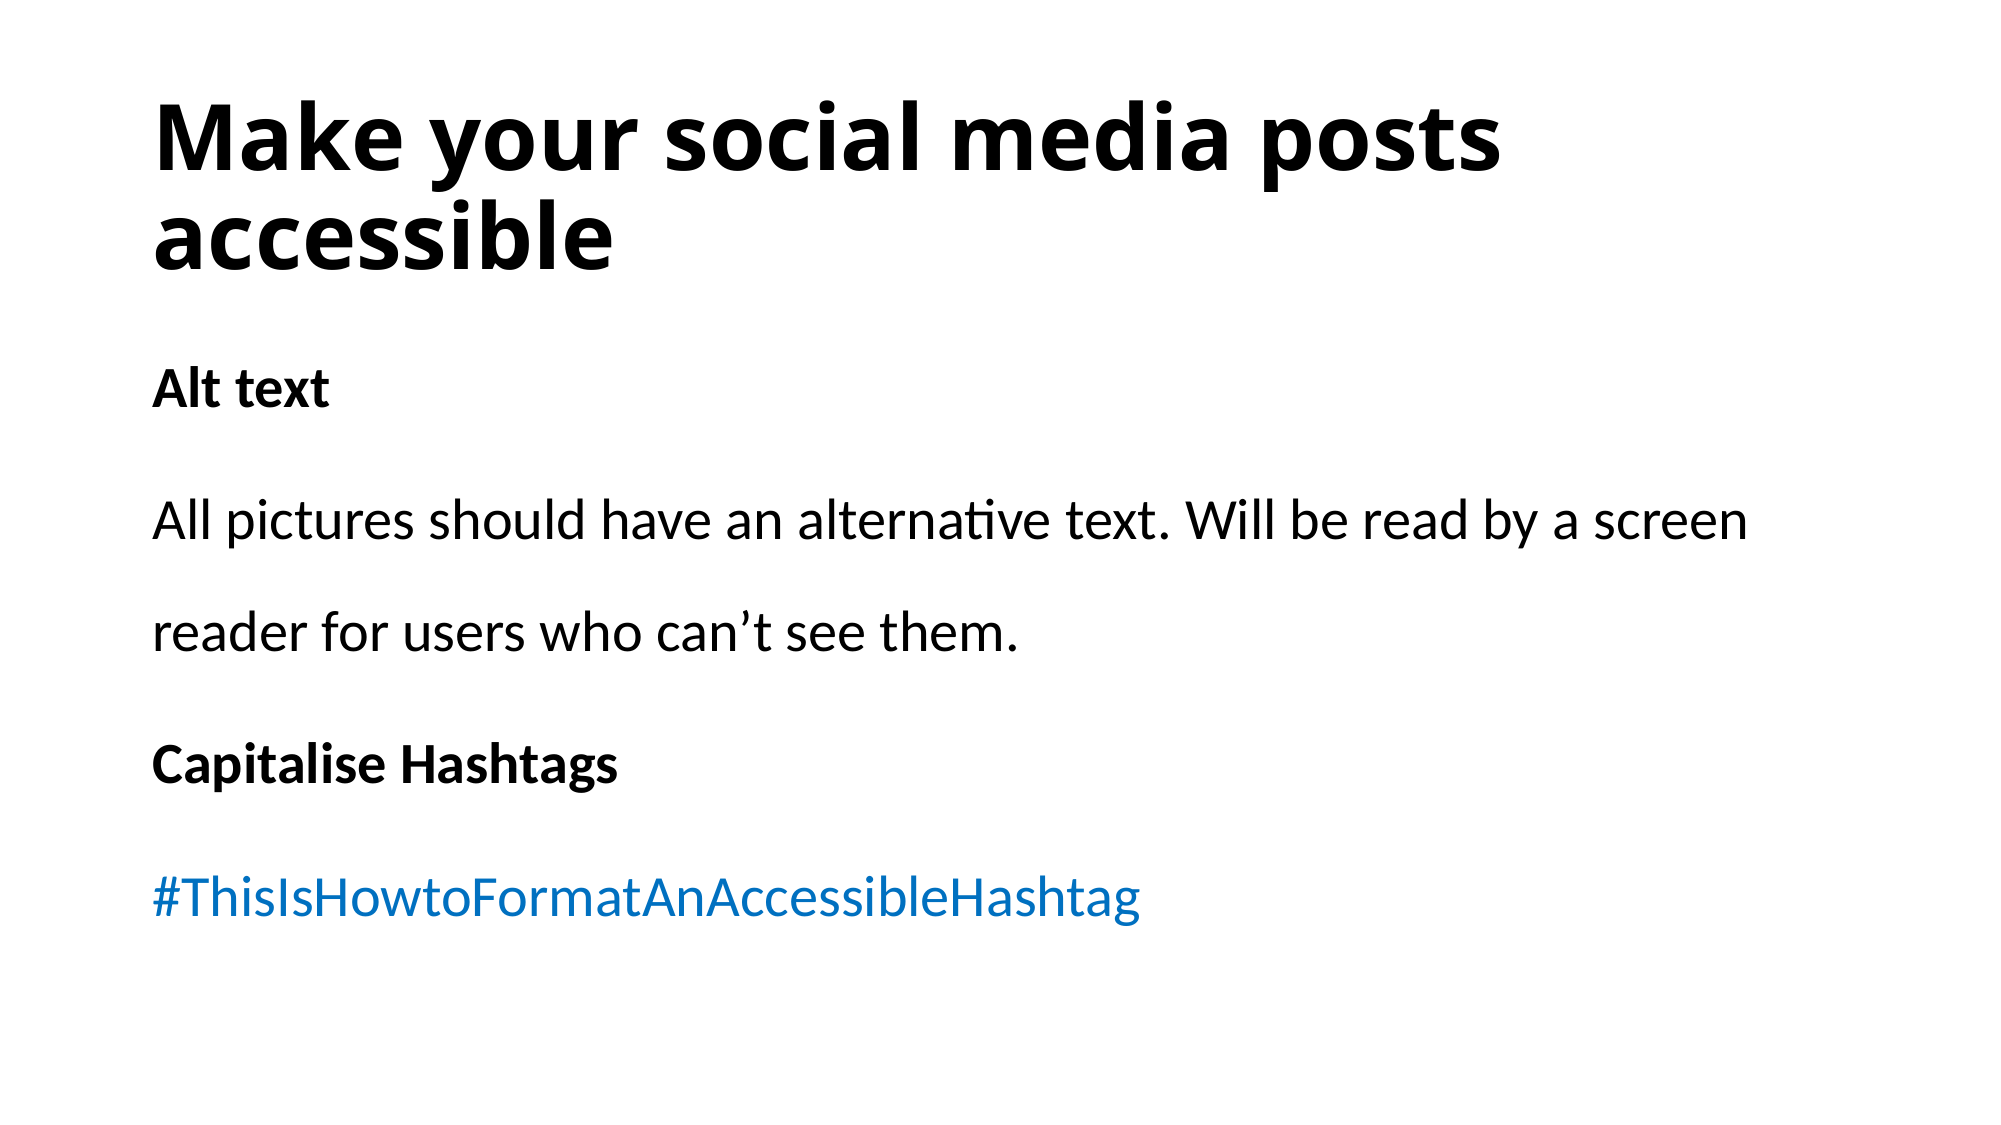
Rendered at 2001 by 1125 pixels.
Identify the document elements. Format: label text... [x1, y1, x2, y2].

list Alt text All pictures should have an alternative text. Will be read by a screen reader for users who can’t see them. Capitalise Hashtags #ThisIsHowtoFormatAnAccessibleHashtag [137, 300, 1863, 957]
text_box Make your social media posts accessible [137, 81, 1863, 300]
